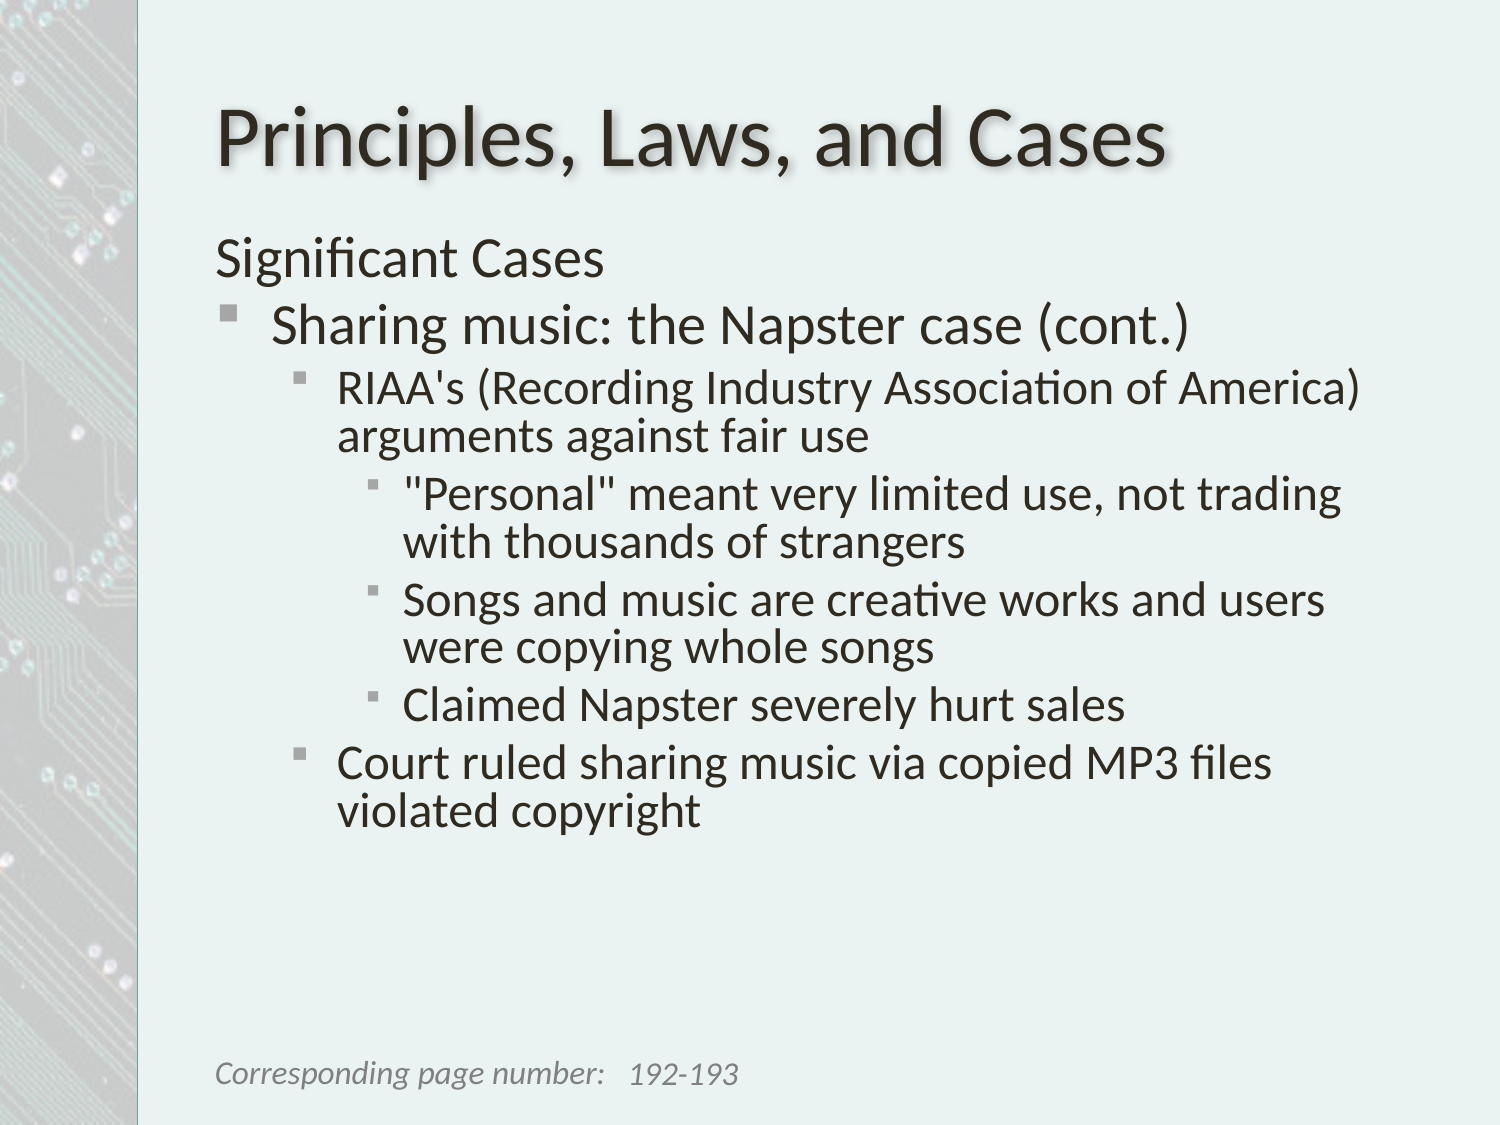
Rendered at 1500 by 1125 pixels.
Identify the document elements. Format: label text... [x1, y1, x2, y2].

list 192-193 [612, 1044, 1000, 1107]
list Significant Cases Sharing music: the Napster case (cont.) RIAA's (Recording Industry Association of America) arguments against fair use "Personal" meant very limited use, not trading with thousands of strangers Songs and music are creative works and users were copying whole songs Claimed Napster severely hurt sales Court ruled sharing music via copied MP3 files violated copyright [200, 224, 1450, 1025]
title Principles, Laws, and Cases [200, 37, 1375, 225]
